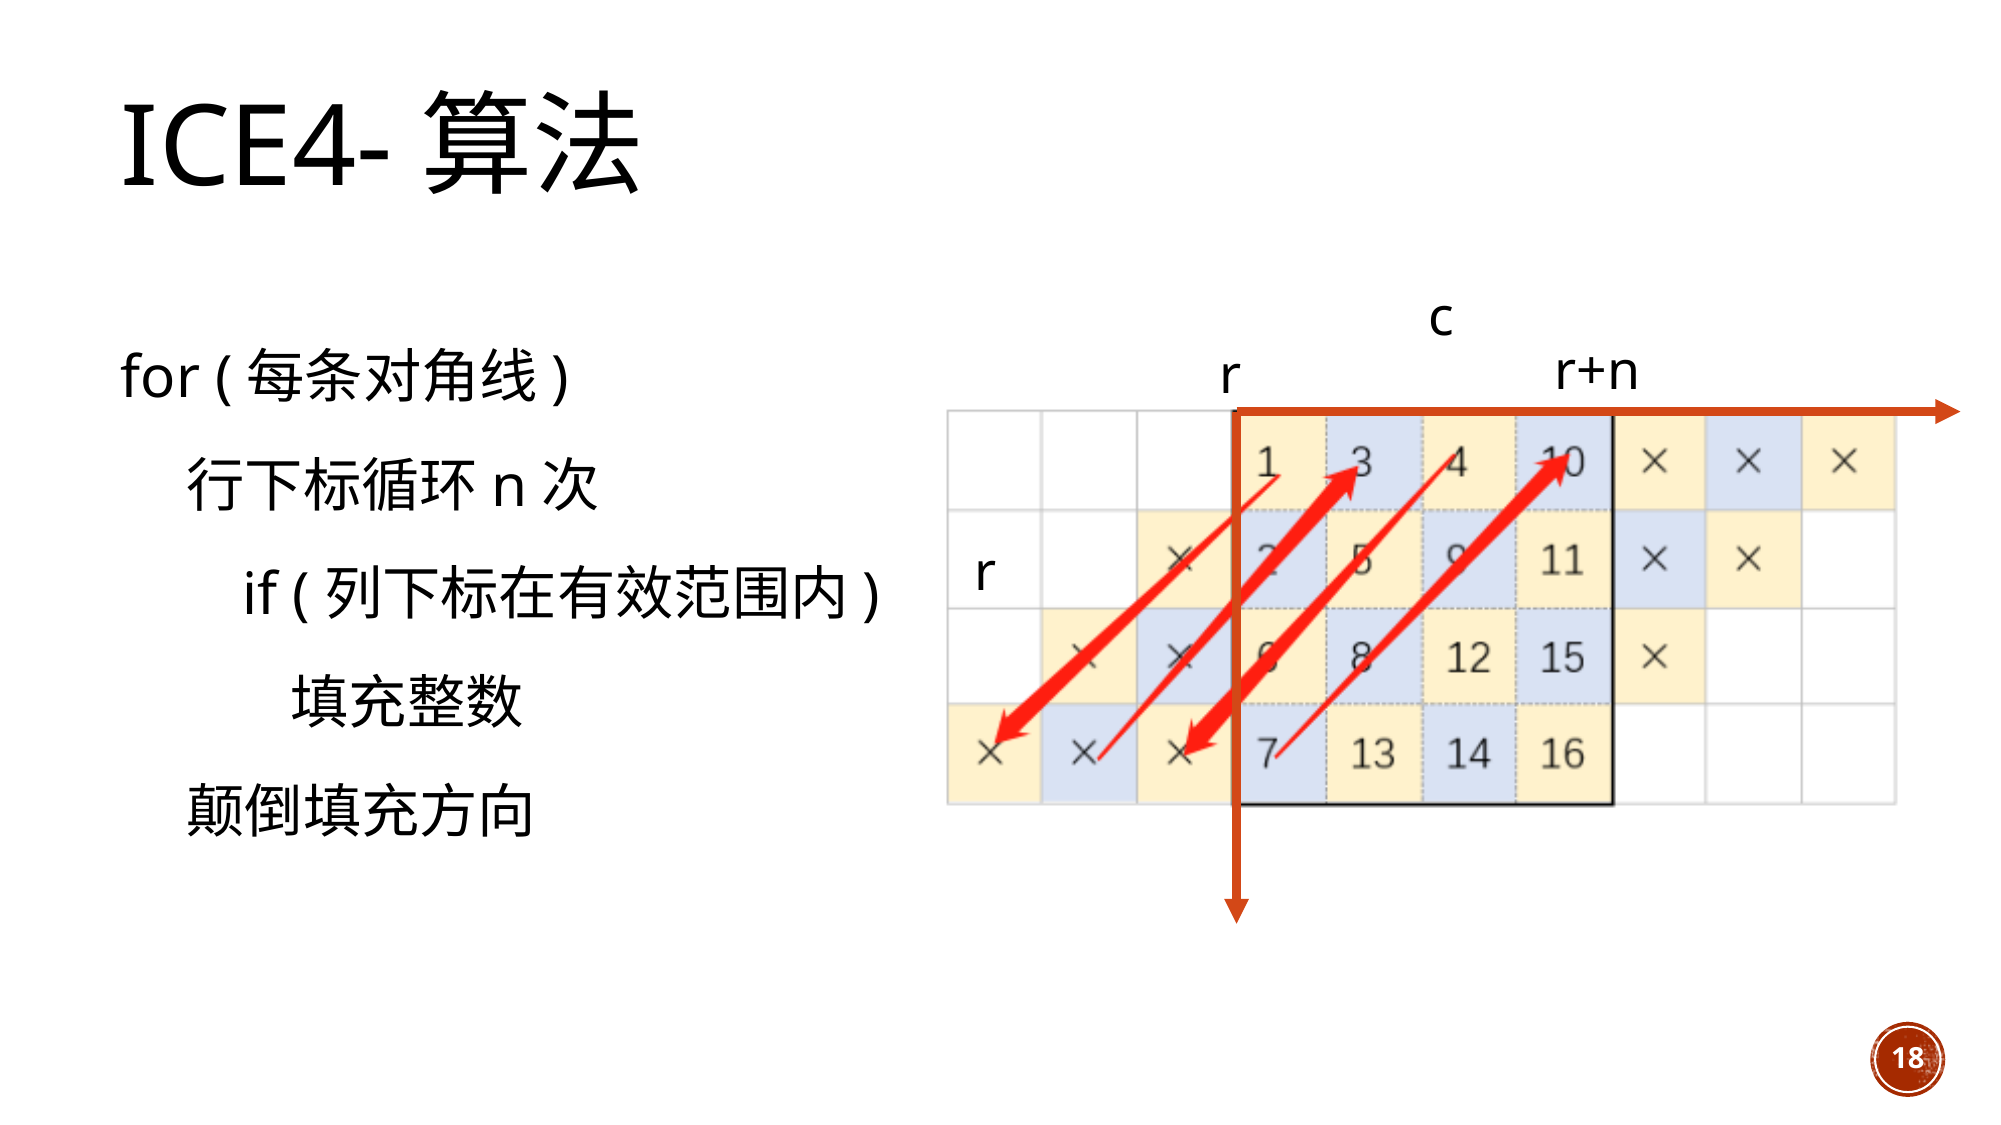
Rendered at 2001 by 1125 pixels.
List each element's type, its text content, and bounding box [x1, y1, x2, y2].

text_box r+n [1539, 315, 1712, 388]
picture [919, 388, 1908, 816]
slide_number 18 [1855, 1028, 1961, 1089]
title ICE4-算法 [105, 17, 1756, 281]
text_box c [1413, 262, 1495, 355]
text_box r [1204, 319, 1286, 388]
list for (每条对角线) 行下标循环n次 if (列下标在有效范围内) 填充整数 颠倒填充方向 [105, 317, 1223, 983]
